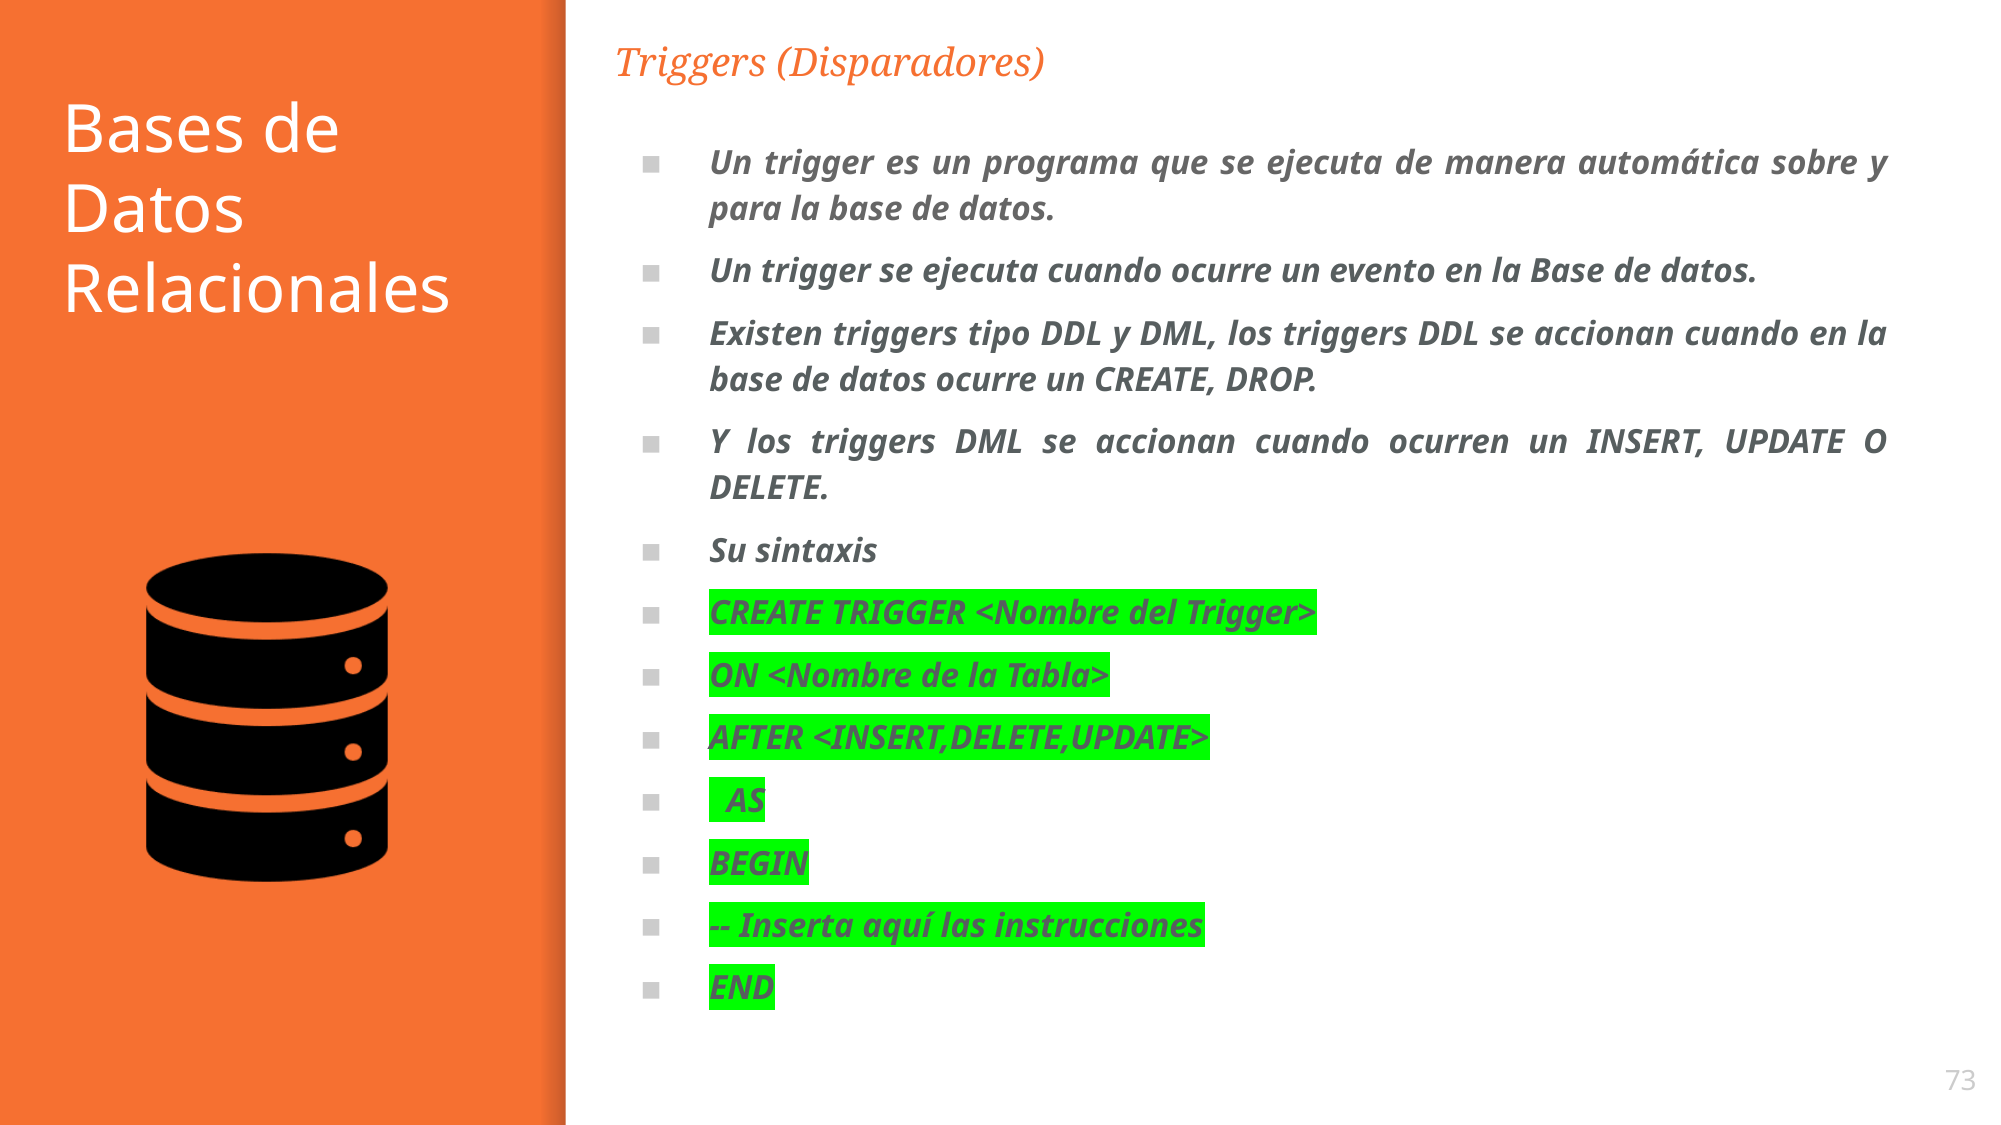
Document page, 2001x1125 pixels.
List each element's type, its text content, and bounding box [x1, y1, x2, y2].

slide_number 73 [1871, 1038, 1992, 1125]
text_box Bases de Datos Relacionales [42, 65, 491, 347]
picture [59, 510, 474, 925]
list Un trigger es un programa que se ejecuta de manera automática sobre y para la base de datos. Un trigger se ejecuta cuando ocurre un evento en la Base de datos. Existen triggers tipo DDL y DML, los triggers DDL se accionan cuando en la base de datos ocurre un CREATE, DROP. Y los triggers DML se accionan cuando ocurren un INSERT, UPDATE O DELETE. Su sintaxis CREATE TRIGGER <Nombre del Trigger> ON <Nombre de la Tabla> AFTER <INSERT,DELETE,UPDATE> AS BEGIN -- Inserta aquí las instrucciones END [594, 121, 1904, 1084]
text_box Triggers (Disparadores) [594, 10, 2000, 121]
